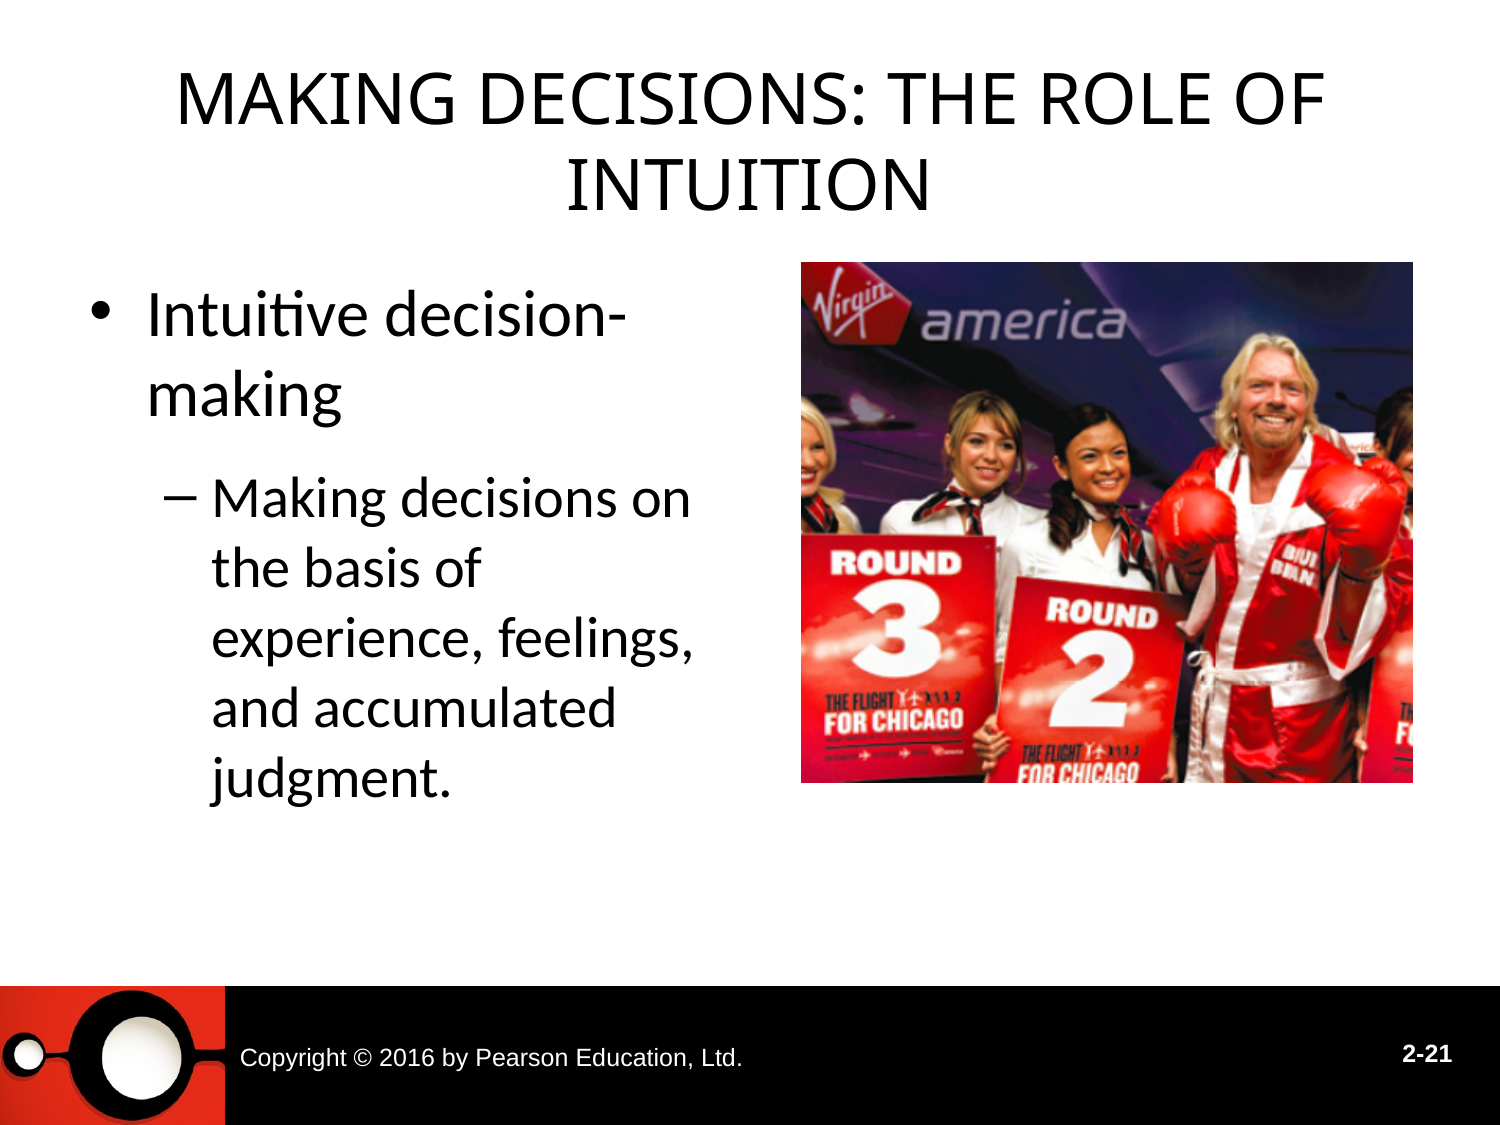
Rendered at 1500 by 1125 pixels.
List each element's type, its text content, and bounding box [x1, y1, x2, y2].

picture [801, 262, 1413, 784]
picture [0, 986, 225, 1125]
footer Copyright © 2016 by Pearson Education, Ltd. [225, 1026, 838, 1087]
title Making Decisions: The Role of Intuition [112, 45, 1388, 233]
slide_number 2-21 [1387, 1026, 1500, 1087]
text_box Intuitive decision- making Making decisions on the basis of experience, feelings, and accumulated judgment. [74, 262, 750, 1005]
